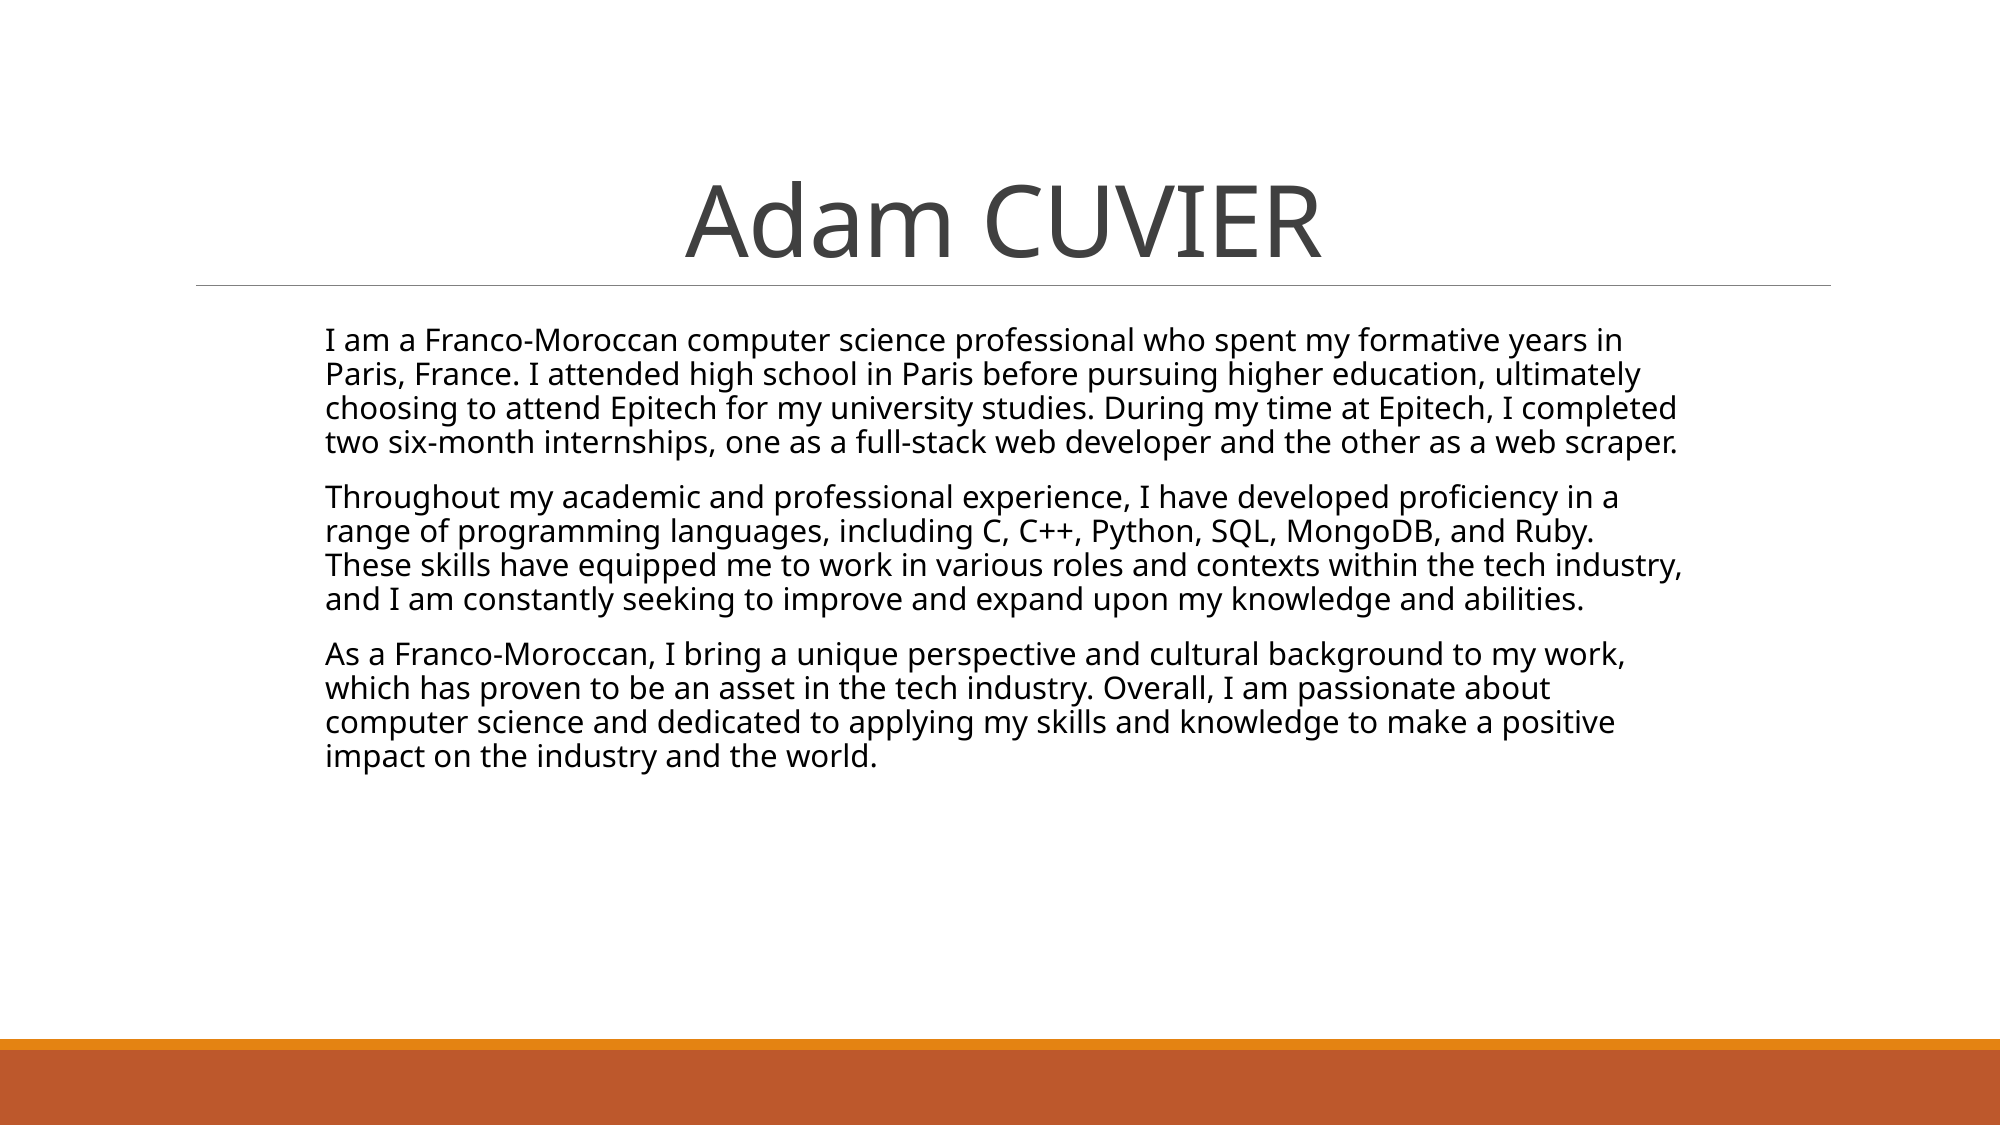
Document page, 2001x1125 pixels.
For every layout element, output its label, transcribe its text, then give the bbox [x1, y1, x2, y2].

title Adam CUVIER [180, 47, 1830, 285]
list I am a Franco-Moroccan computer science professional who spent my formative years in Paris, France. I attended high school in Paris before pursuing higher education, ultimately choosing to attend Epitech for my university studies. During my time at Epitech, I completed two six-month internships, one as a full-stack web developer and the other as a web scraper. Throughout my academic and professional experience, I have developed proficiency in a range of programming languages, including C, C++, Python, SQL, MongoDB, and Ruby. These skills have equipped me to work in various roles and contexts within the tech industry, and I am constantly seeking to improve and expand upon my knowledge and abilities. As a Franco-Moroccan, I bring a unique perspective and cultural background to my work, which has proven to be an asset in the tech industry. Overall, I am passionate about computer science and dedicated to applying my skills and knowledge to make a positive impact on the industry and the world. [312, 317, 1688, 808]
